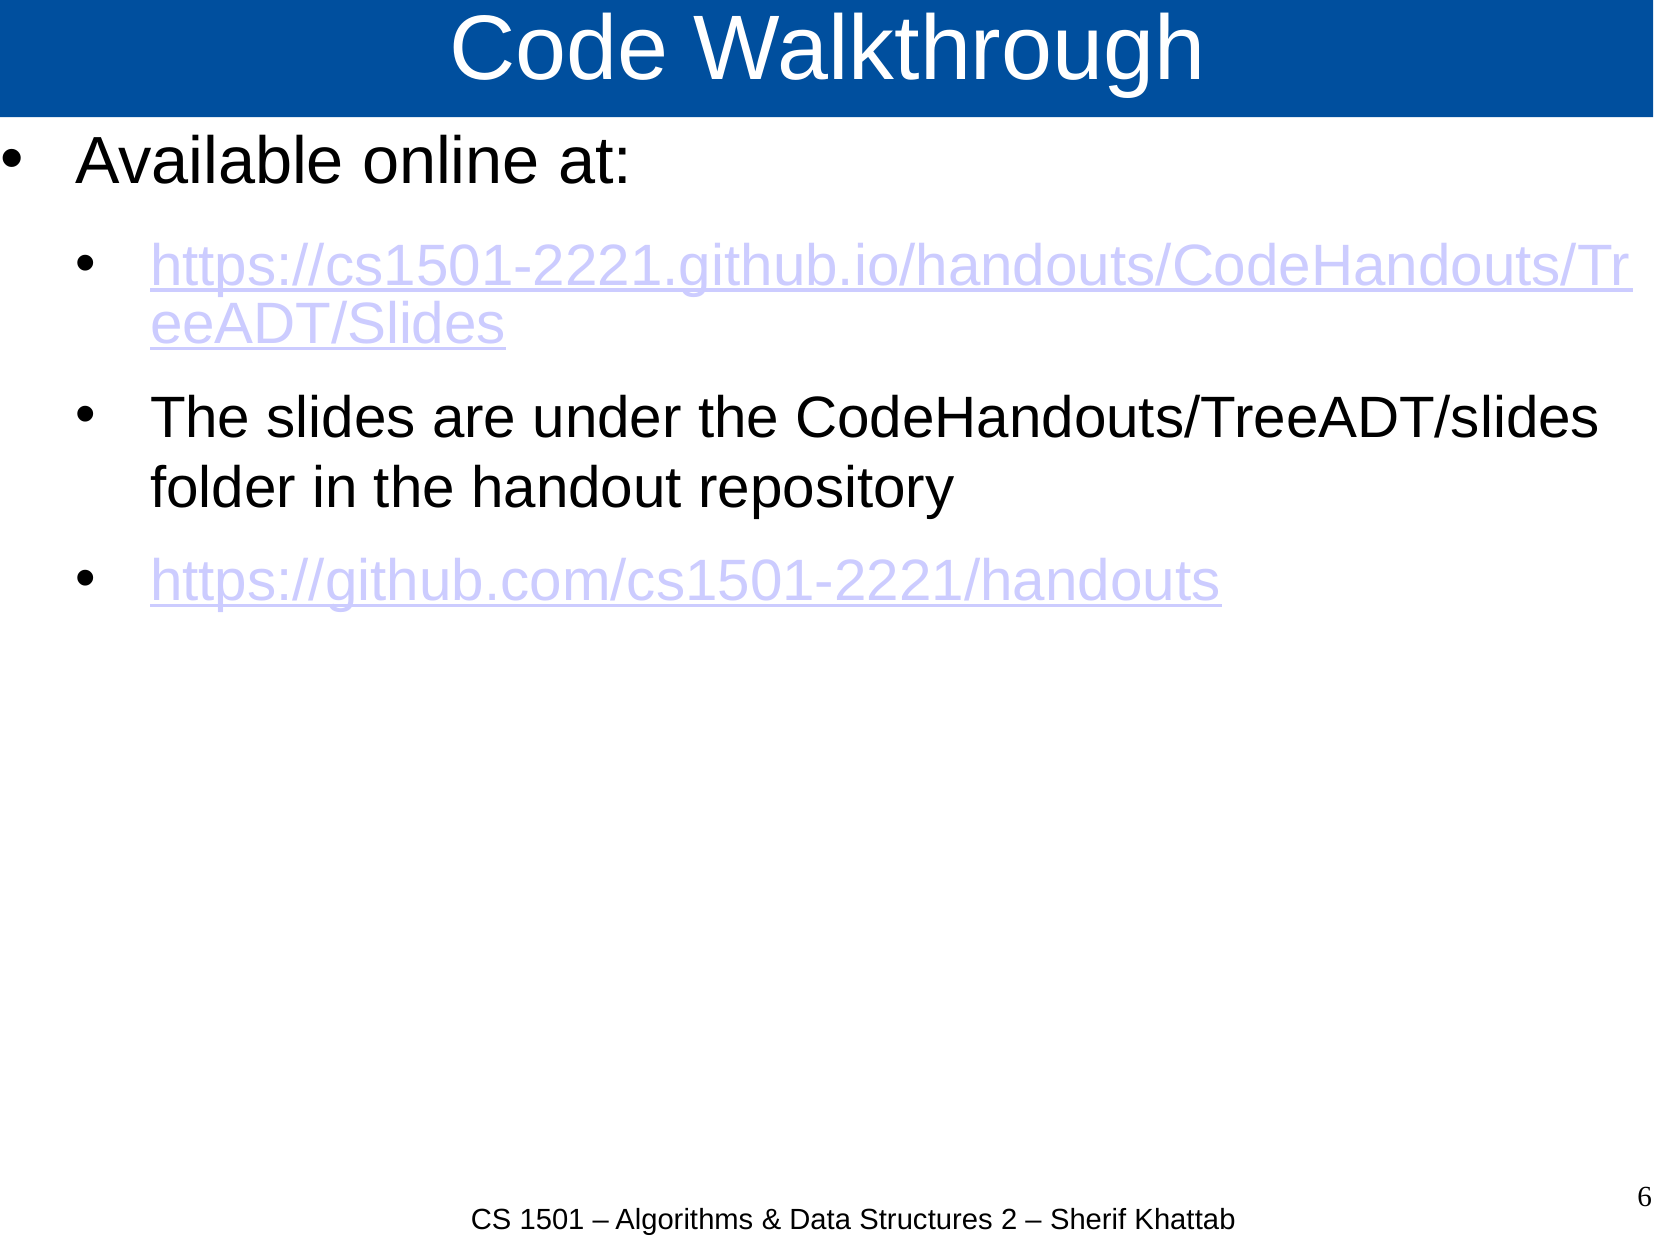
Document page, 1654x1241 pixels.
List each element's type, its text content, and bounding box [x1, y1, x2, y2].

title Code Walkthrough [0, 0, 1654, 117]
list Available online at: https://cs1501-2221.github.io/handouts/CodeHandouts/TreeADT/Slides The slides are under the CodeHandouts/TreeADT/slides folder in the handout repository https://github.com/cs1501-2221/handouts [0, 117, 1654, 1202]
slide_number 6 [1272, 1178, 1653, 1241]
footer CS 1501 – Algorithms & Data Structures 2 – Sherif Khattab [460, 1202, 1248, 1241]
